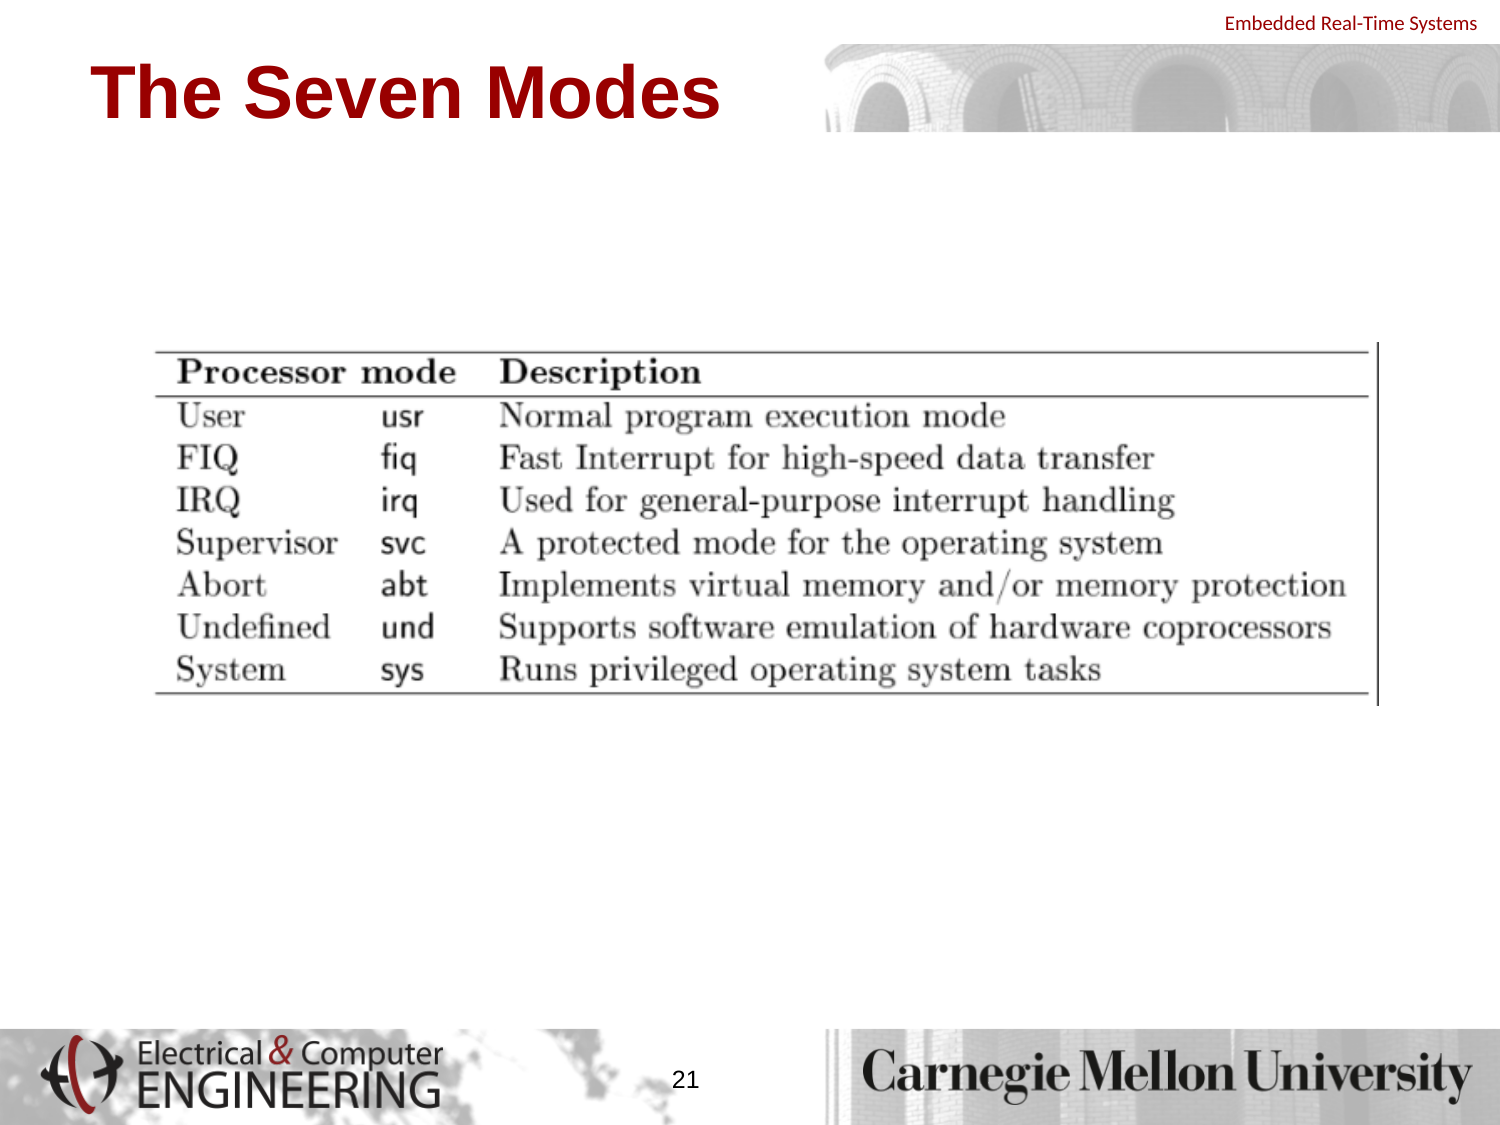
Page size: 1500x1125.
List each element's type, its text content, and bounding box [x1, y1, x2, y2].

picture [149, 342, 1380, 707]
title The Seven Modes [75, 45, 1425, 133]
picture [664, 43, 1500, 133]
slide_number 21 [364, 1048, 715, 1109]
picture [0, 1028, 1500, 1125]
